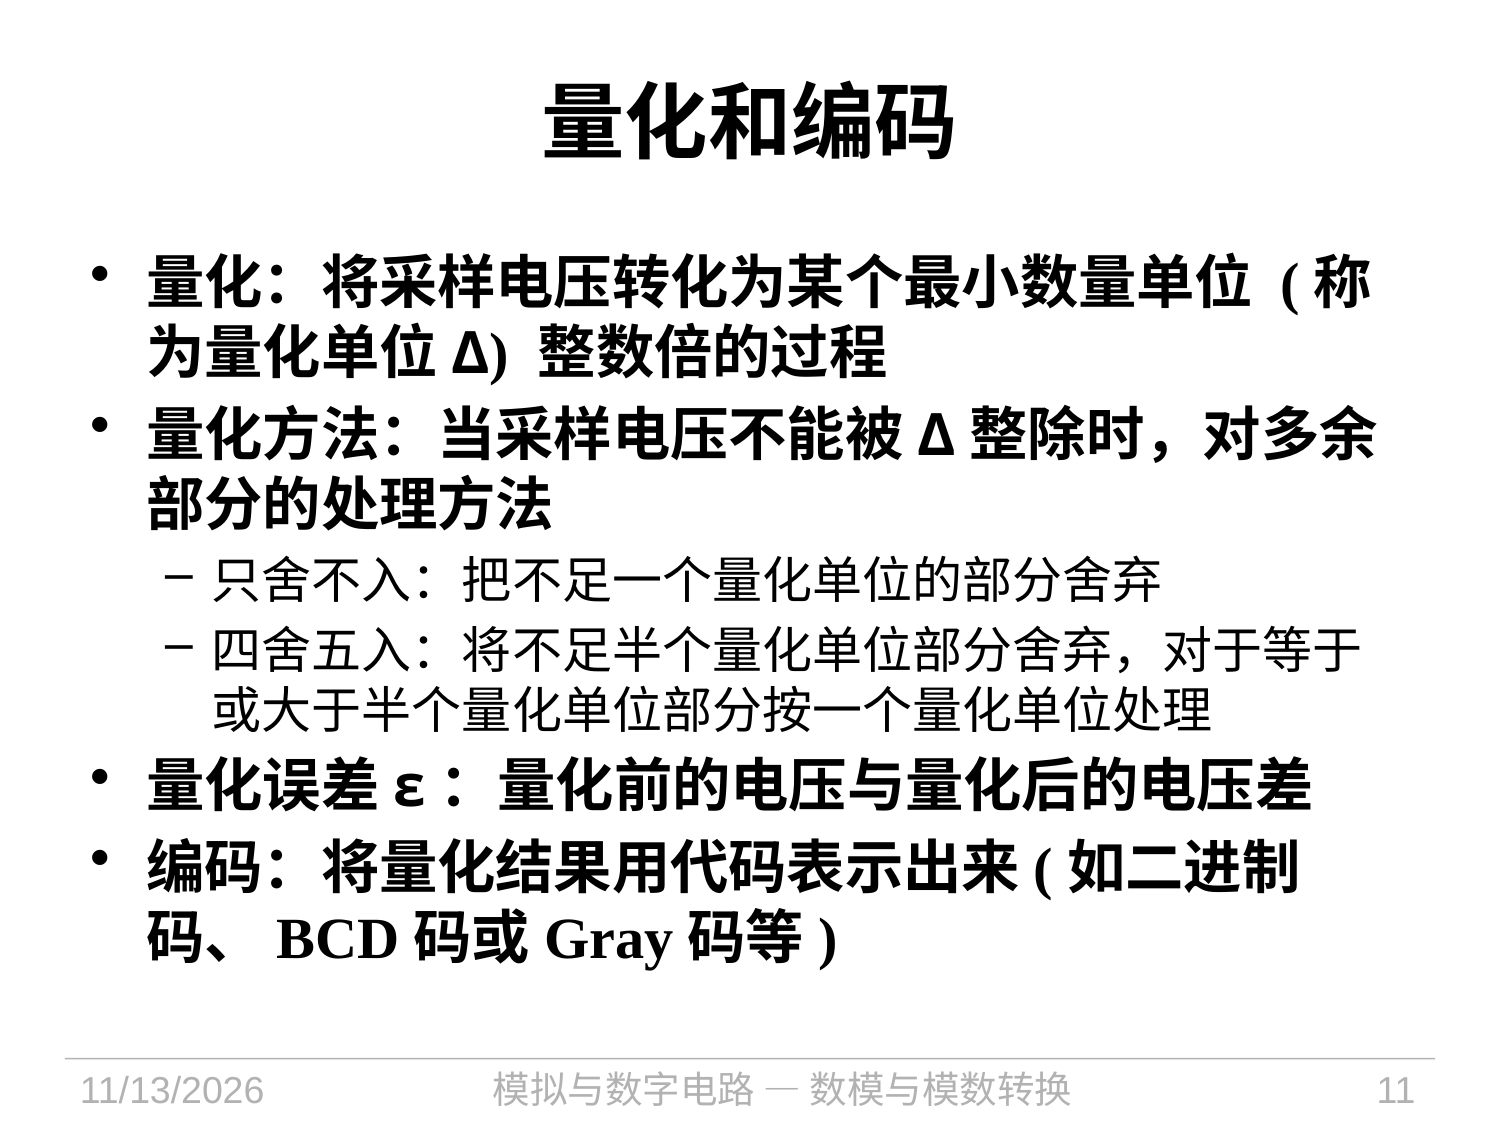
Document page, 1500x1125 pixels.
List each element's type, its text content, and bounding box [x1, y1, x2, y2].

footer 模拟与数字电路 — 数模与模数转换 [359, 1058, 1205, 1125]
list 量化：将采样电压转化为某个最小数量单位 (称为量化单位Δ) 整数倍的过程 量化方法：当采样电压不能被Δ整除时，对多余部分的处理方法 只舍不入：把不足一个量化单位的部分舍弃 四舍五入：将不足半个量化单位部分舍弃，对于等于或大于半个量化单位部分按一个量化单位处理 量化误差ε：量化前的电压与量化后的电压差 编码：将量化结果用代码表示出来(如二进制码、BCD码或Gray码等) [75, 237, 1425, 1047]
title 量化和编码 [75, 24, 1425, 213]
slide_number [64, 1058, 348, 1125]
slide_number 11 [1230, 1058, 1431, 1125]
